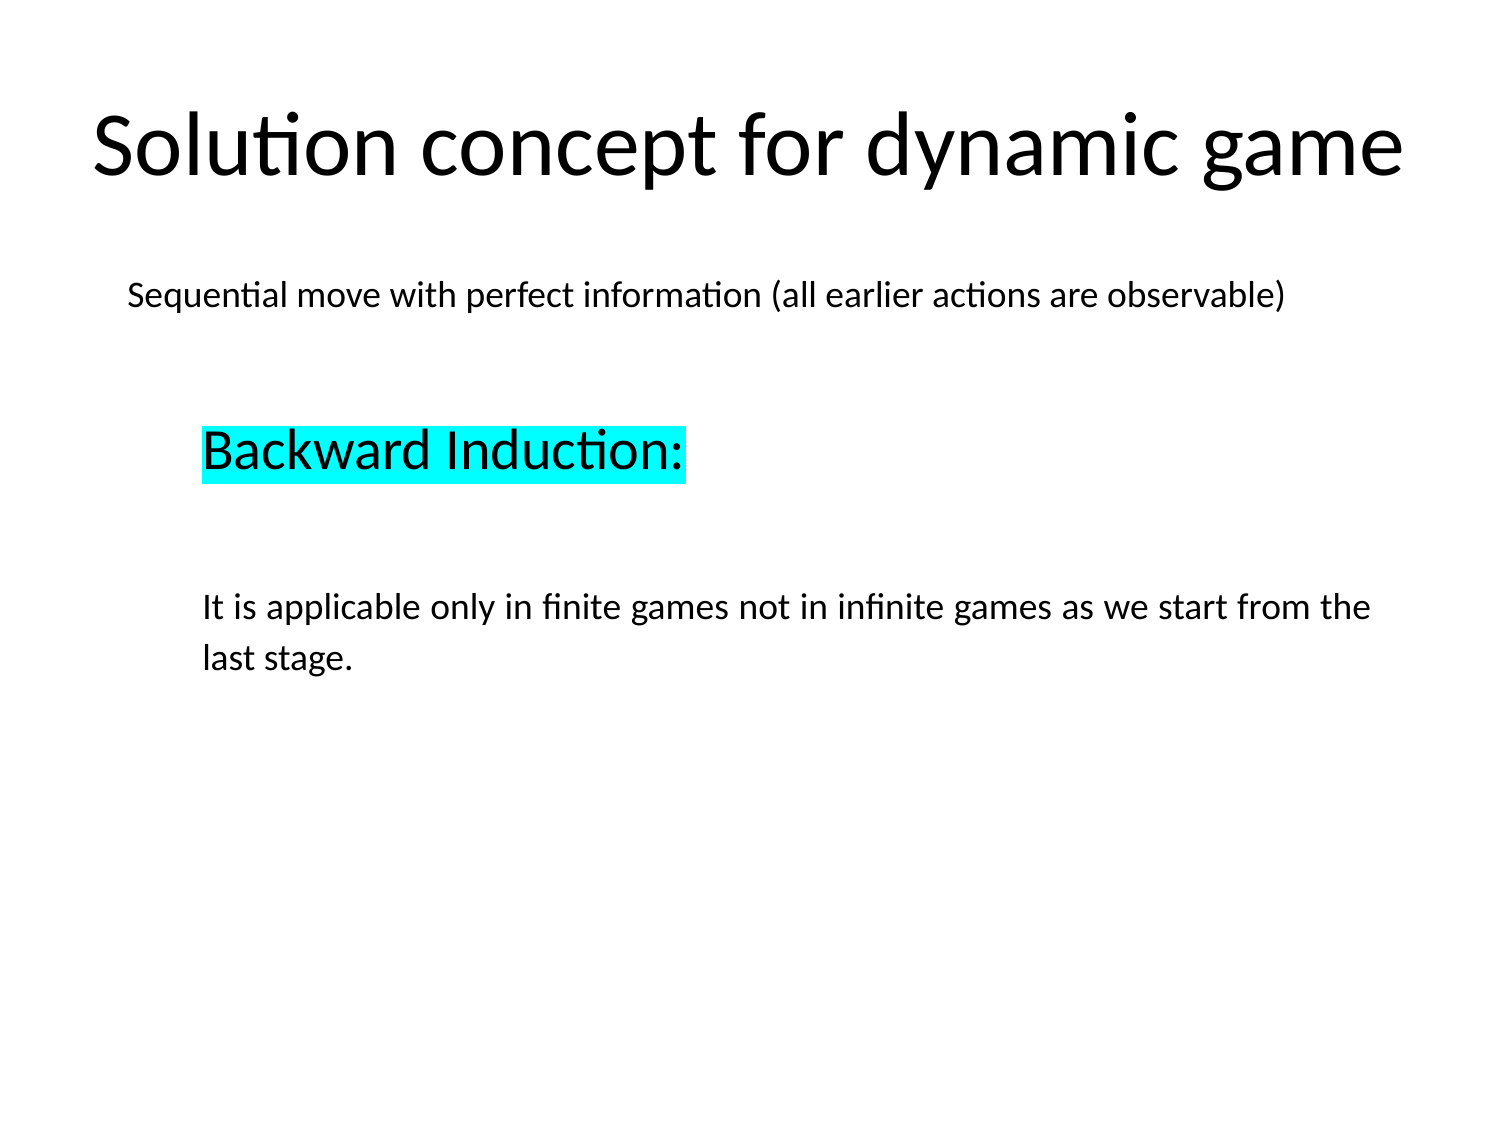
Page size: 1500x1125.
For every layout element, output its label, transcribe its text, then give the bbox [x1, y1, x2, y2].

text_box Sequential move with perfect information (all earlier actions are observable) [112, 262, 1425, 323]
title Solution concept for dynamic game [75, 45, 1425, 233]
text_box Backward Induction: It is applicable only in finite games not in infinite games as we start from the last stage. [75, 393, 1388, 686]
